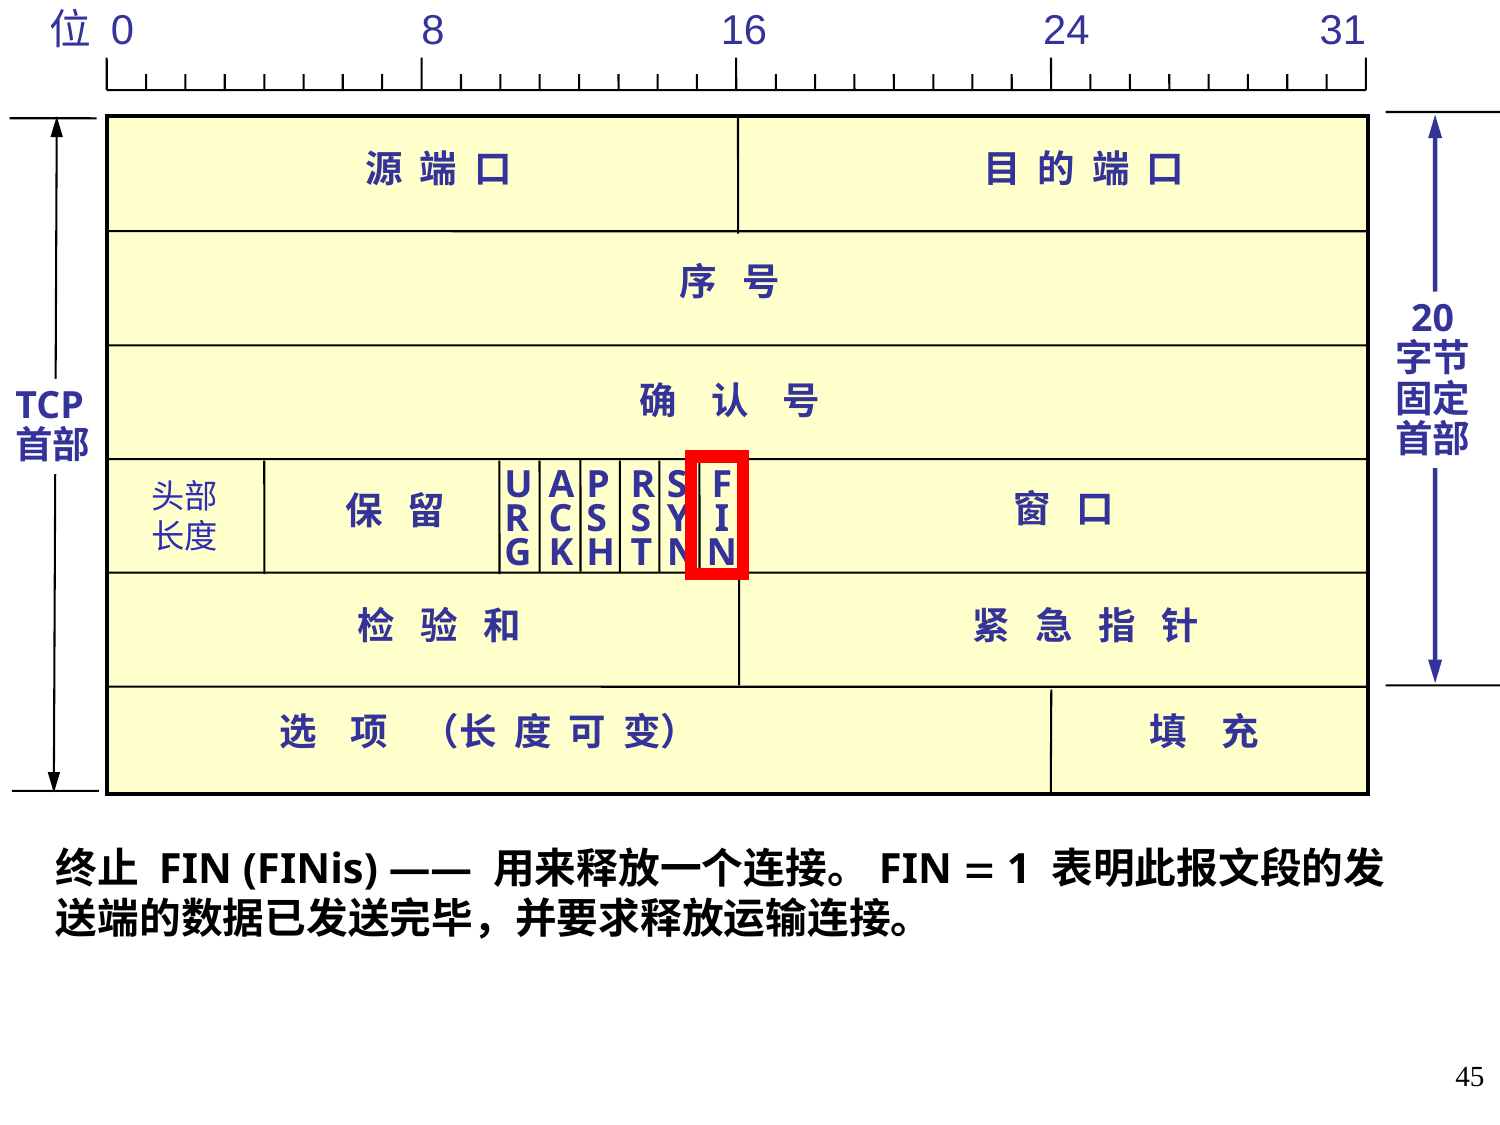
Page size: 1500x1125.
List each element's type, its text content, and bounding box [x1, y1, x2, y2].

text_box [0, 57, 1500, 796]
text_box 位 0 8 16 24 31 [35, 0, 1382, 55]
slide_number 45 [1187, 1049, 1500, 1125]
text_box 终止 FIN (FINis) —— 用来释放一个连接。FIN  1 表明此报文段的发送端的数据已发送完毕，并要求释放运输连接。 [41, 834, 1424, 949]
